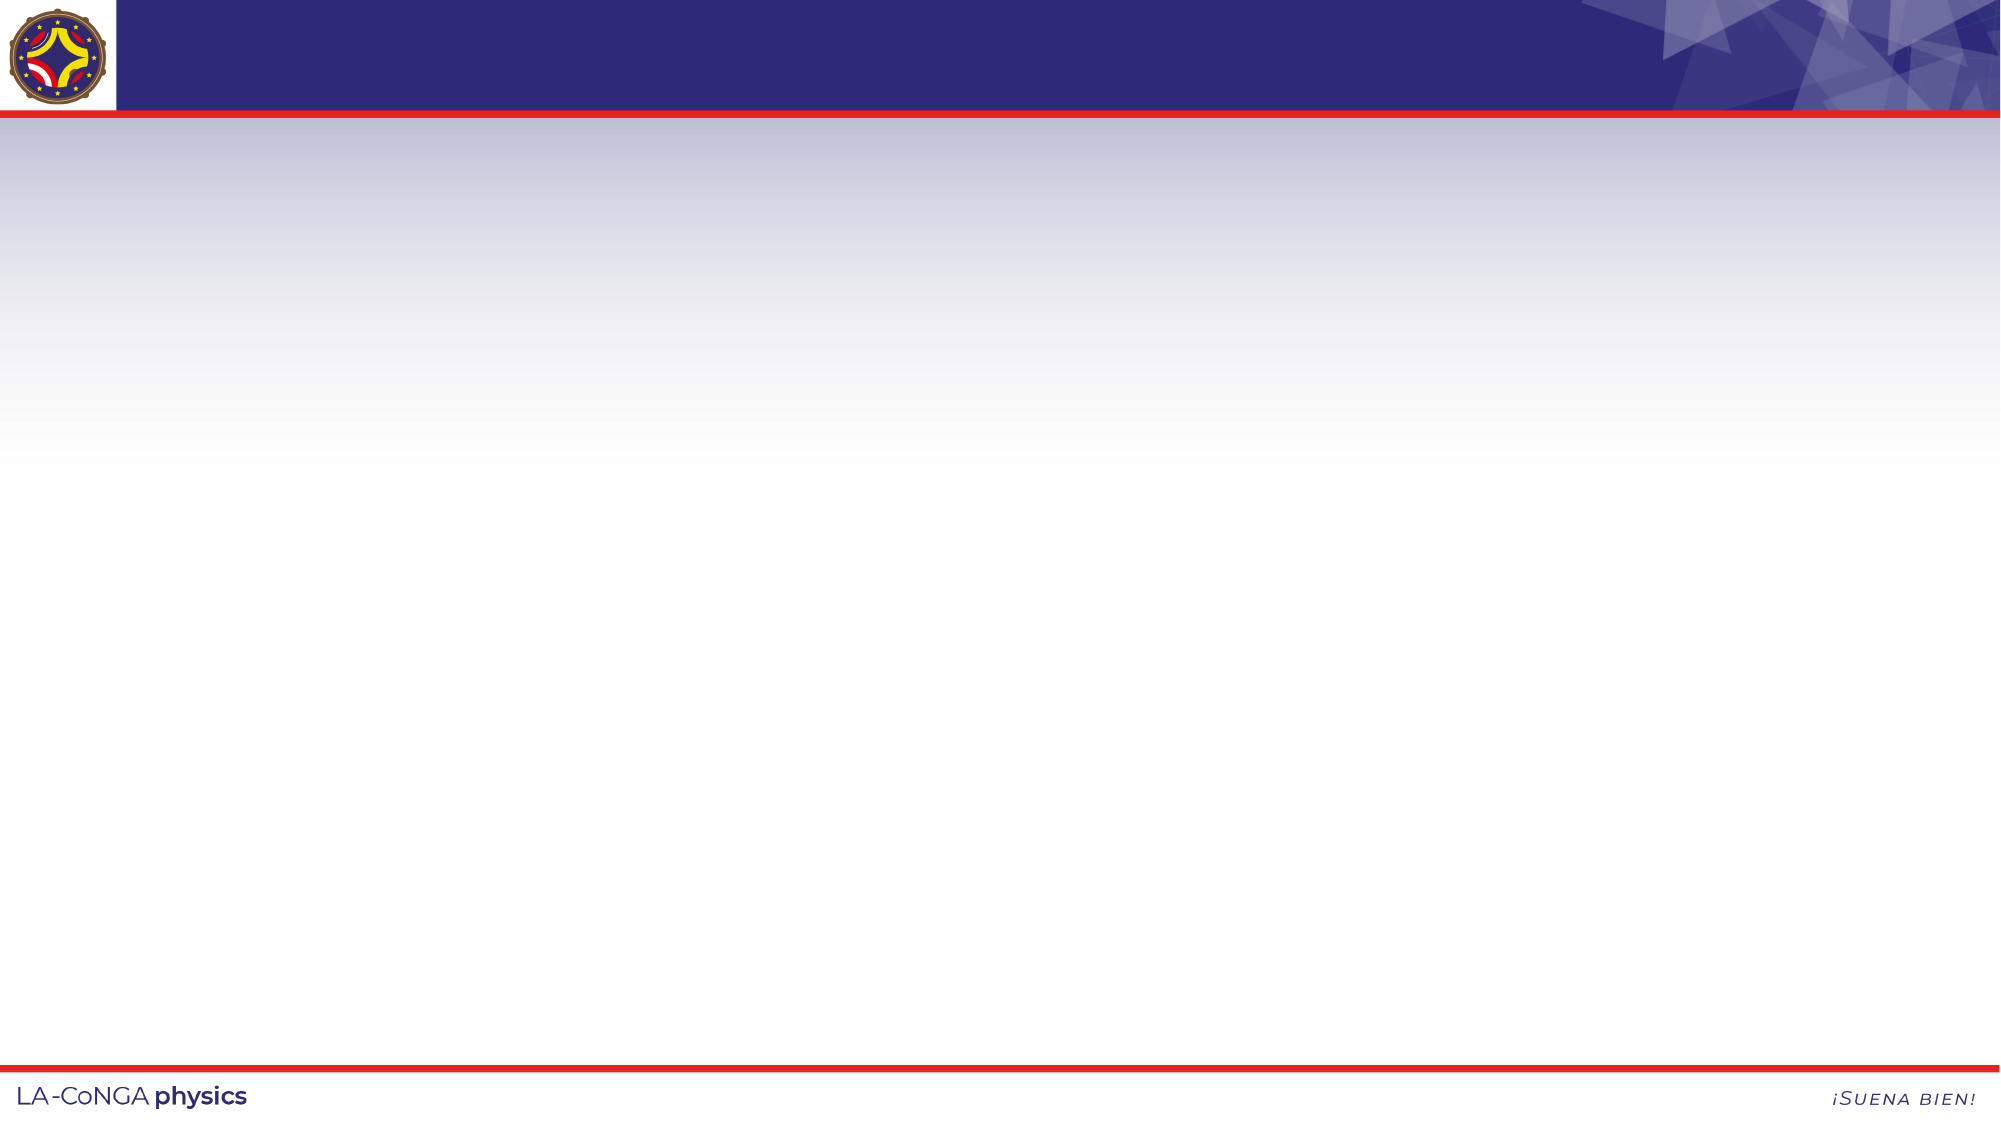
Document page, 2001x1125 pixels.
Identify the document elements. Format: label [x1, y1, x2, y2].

picture [15, 1082, 247, 1111]
picture [0, 118, 2001, 498]
picture [8, 7, 107, 106]
picture [1829, 1089, 1980, 1109]
picture [1535, 0, 2001, 110]
